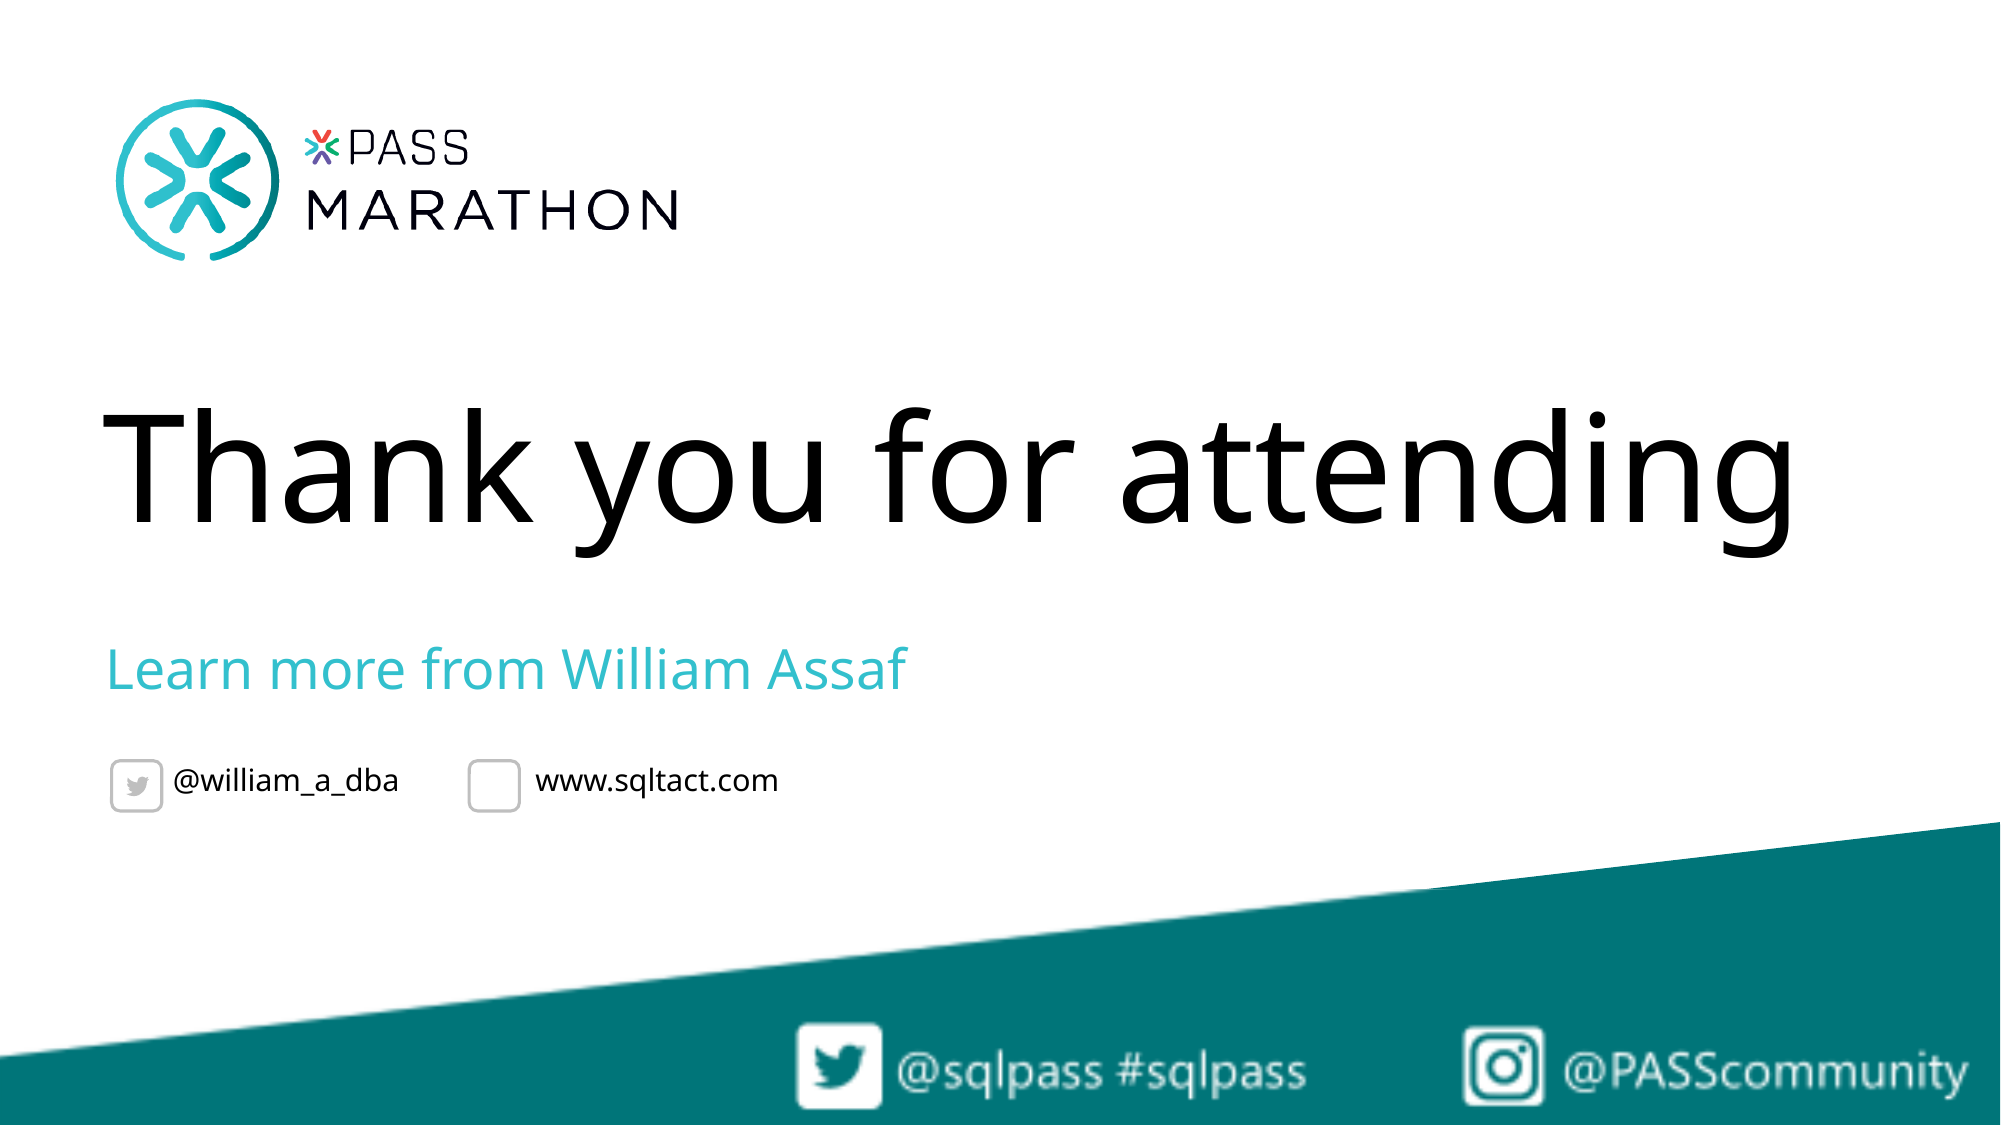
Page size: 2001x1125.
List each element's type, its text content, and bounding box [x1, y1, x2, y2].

list www.sqltact.com [520, 757, 965, 823]
list Learn more from William Assaf [90, 634, 1192, 730]
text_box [111, 760, 163, 812]
picture [109, 78, 681, 279]
picture [0, 889, 2000, 1125]
text_box [467, 758, 522, 814]
list @william_a_dba [157, 757, 479, 823]
